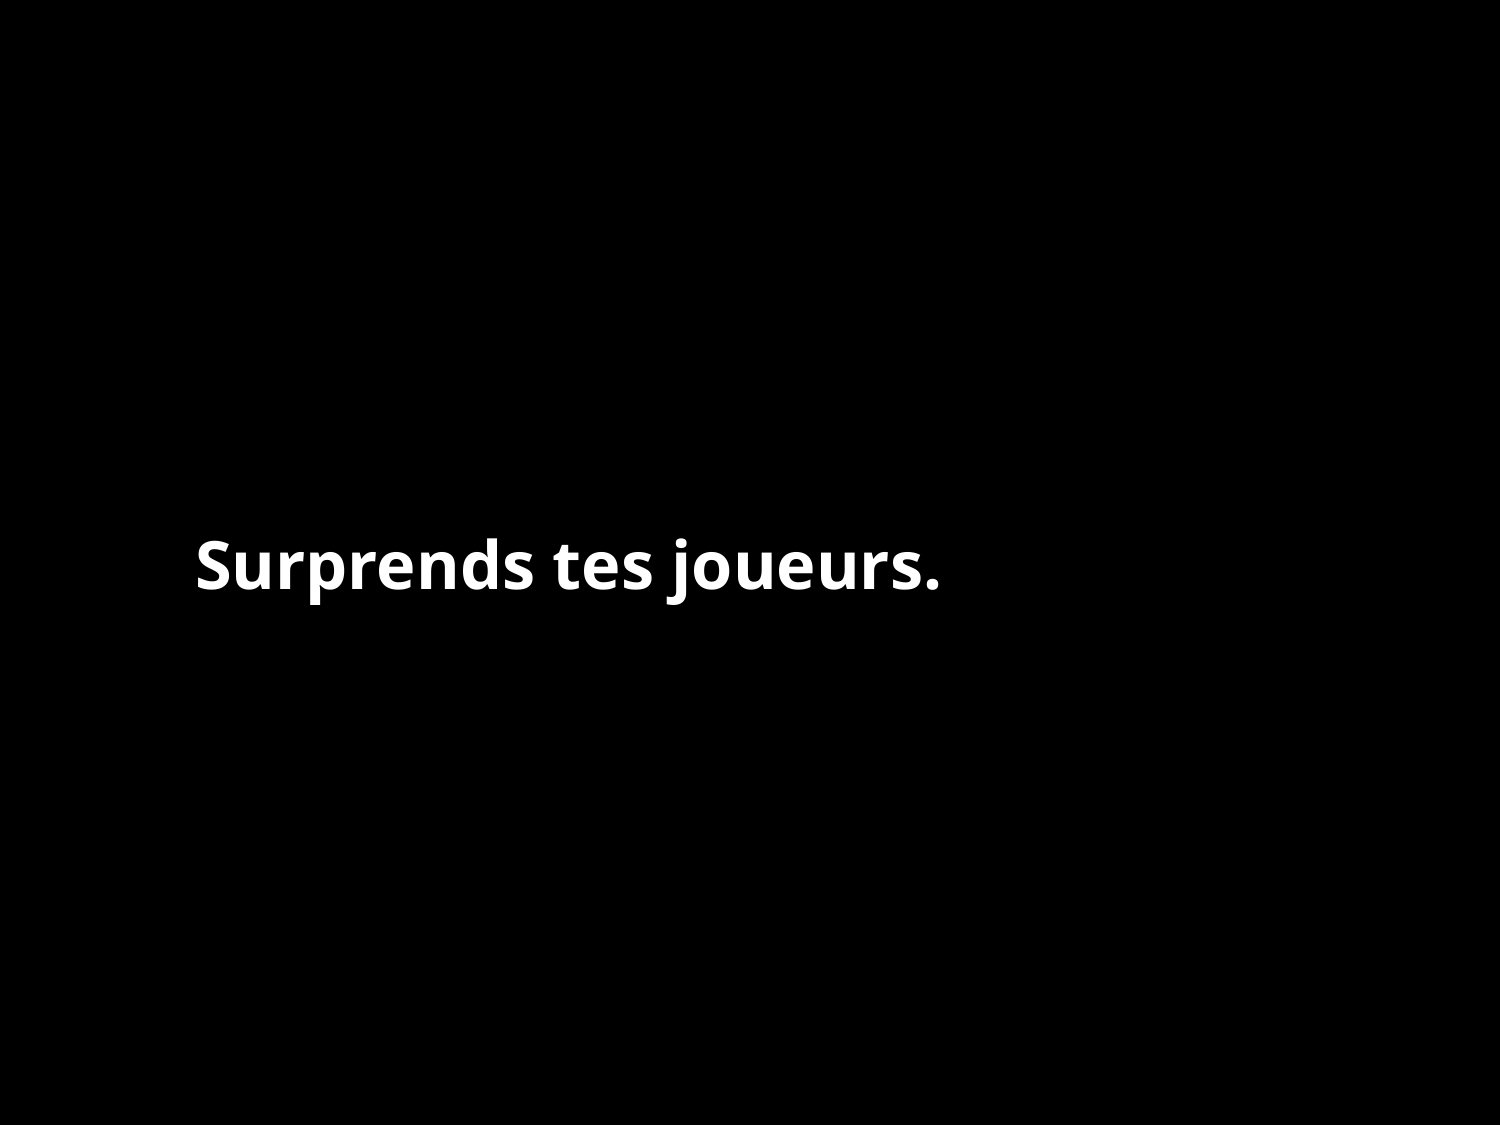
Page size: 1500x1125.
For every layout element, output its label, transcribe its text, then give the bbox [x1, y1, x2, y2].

title Surprends tes joueurs. [0, 0, 1500, 1125]
